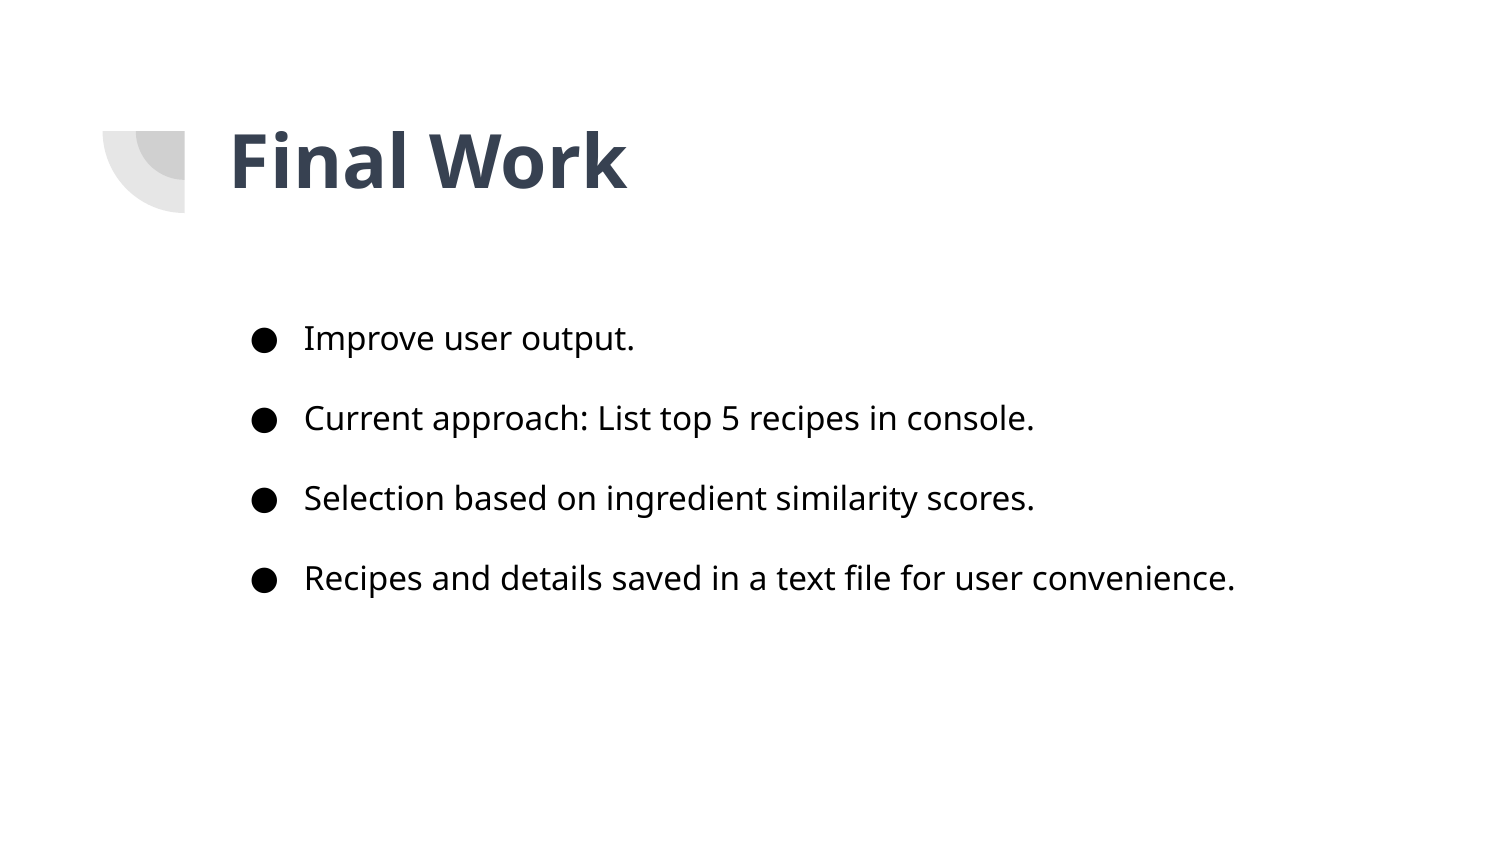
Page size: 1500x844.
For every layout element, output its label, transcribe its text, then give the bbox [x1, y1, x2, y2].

text_box Improve user output. Current approach: List top 5 recipes in console. Selection based on ingredient similarity scores. Recipes and details saved in a text file for user convenience. [213, 262, 1316, 724]
title Final Work [213, 98, 1368, 263]
